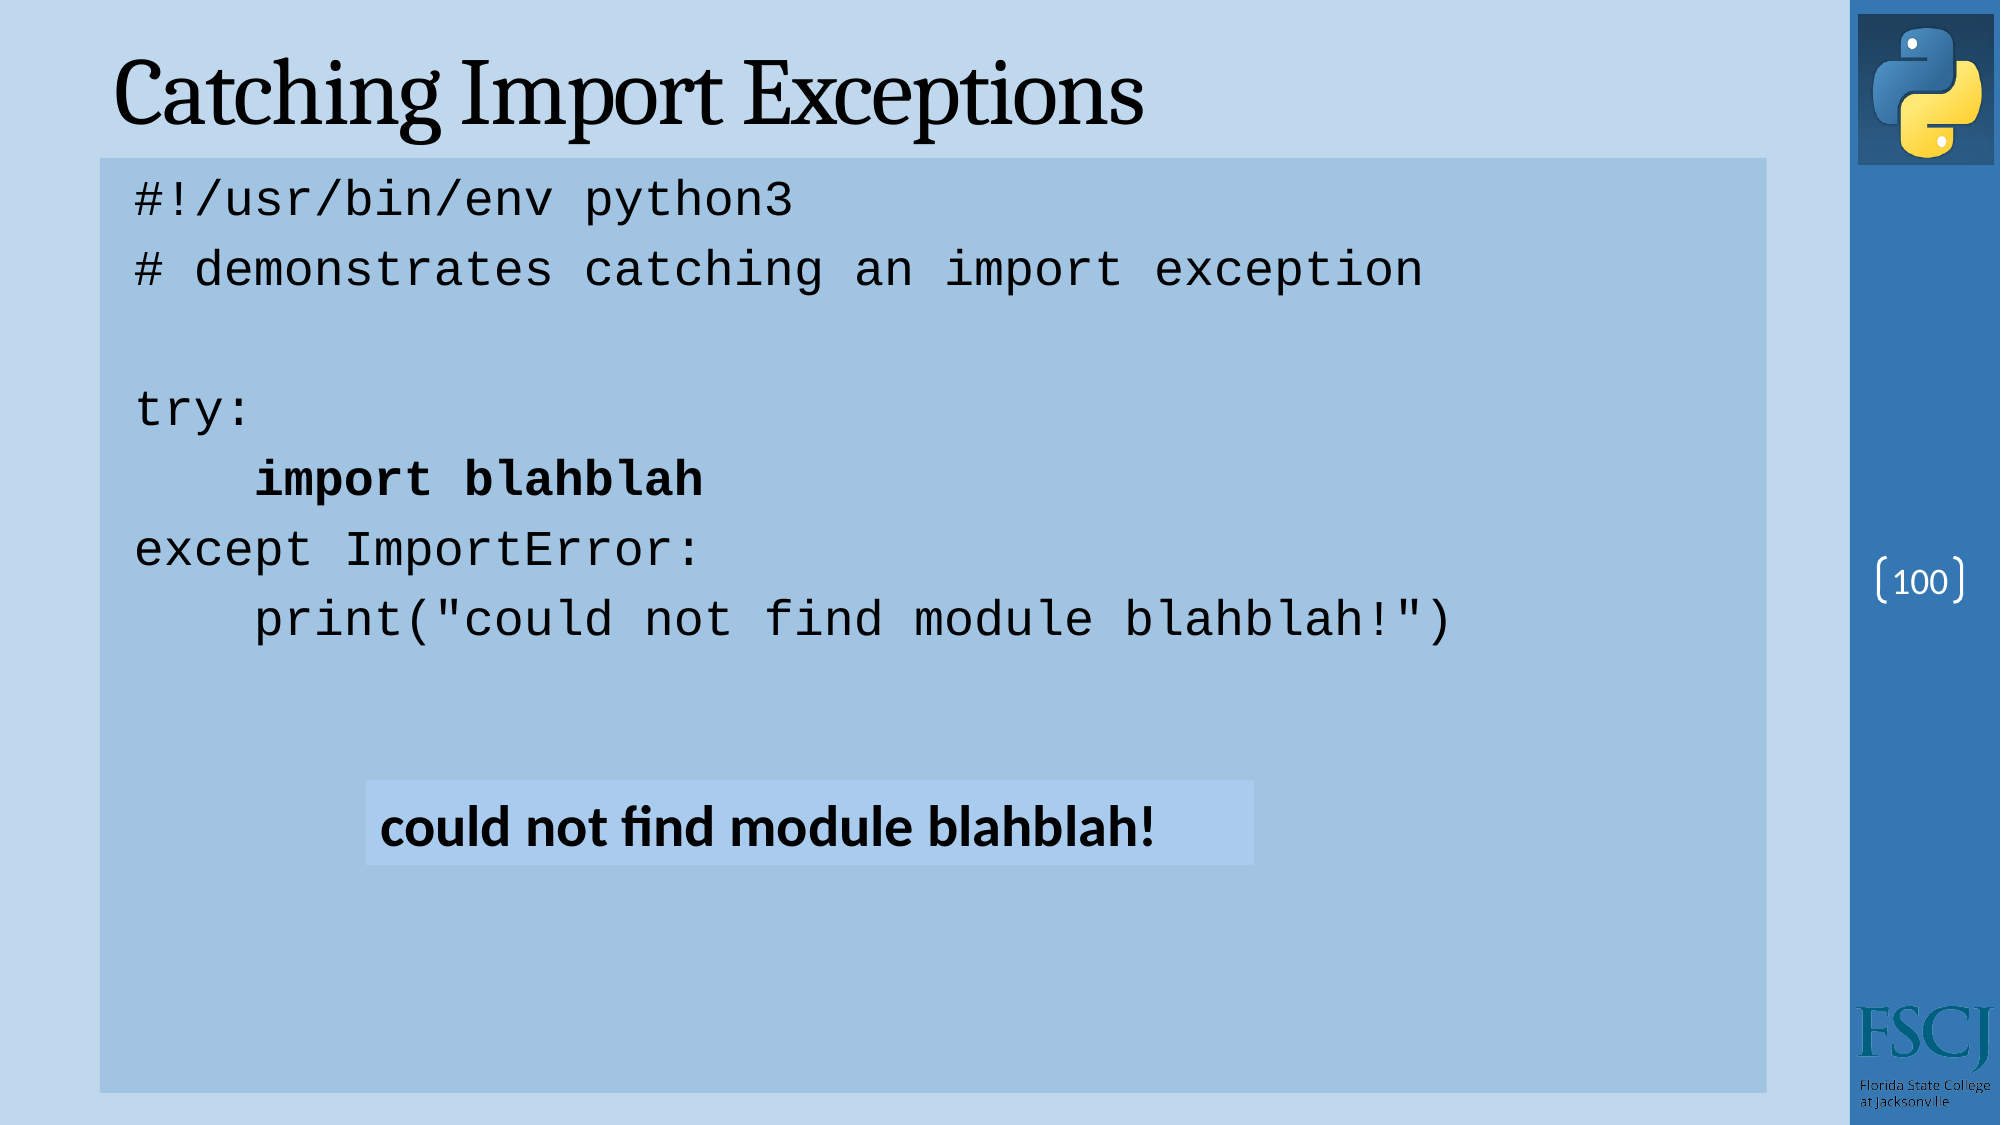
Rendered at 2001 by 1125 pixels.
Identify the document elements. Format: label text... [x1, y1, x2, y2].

title Catching Import Exceptions [99, 13, 1767, 157]
picture [1858, 14, 1994, 165]
list #!/usr/bin/env python3 # demonstrates catching an import exception try: import blahblah except ImportError: print("could not find module blahblah!") [99, 157, 1767, 1093]
slide_number 100 [1876, 555, 1964, 604]
picture [1856, 1006, 1994, 1109]
text_box could not find module blahblah! [365, 780, 1254, 866]
